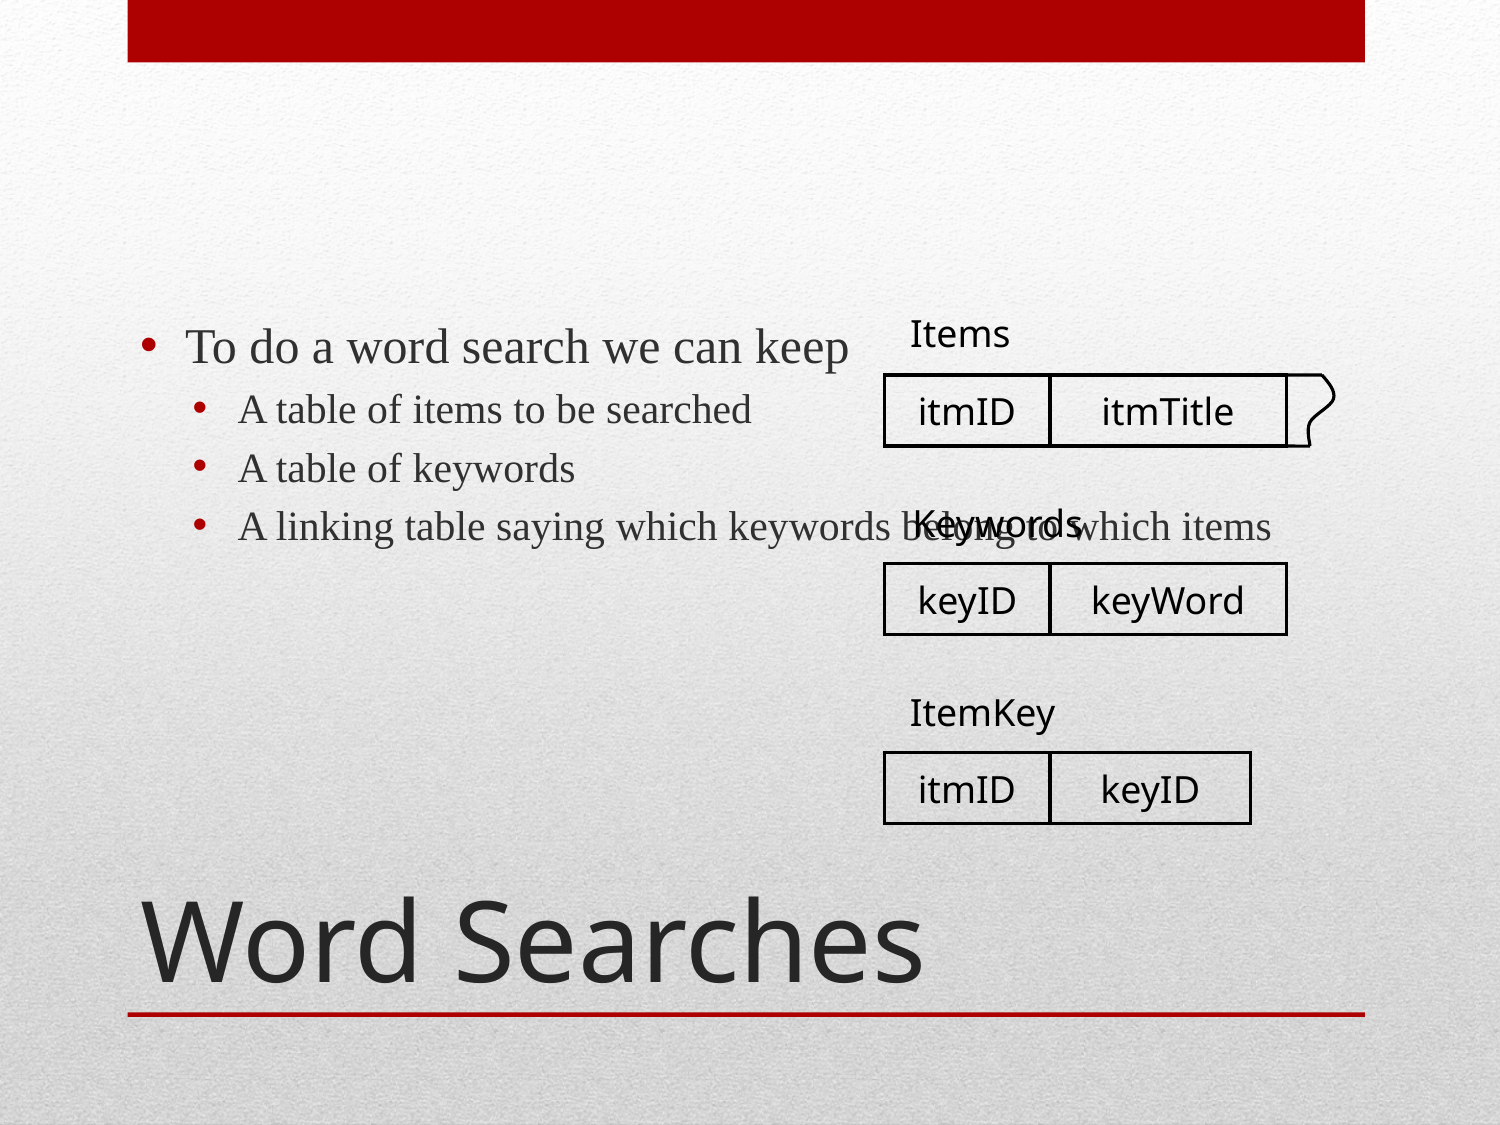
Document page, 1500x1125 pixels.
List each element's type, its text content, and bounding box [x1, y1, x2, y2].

text_box ItemKey [894, 681, 1071, 742]
text_box keyID [1049, 752, 1251, 824]
text_box Items [895, 302, 1026, 363]
text_box keyID [884, 563, 1049, 635]
text_box Keywords [897, 492, 1099, 553]
text_box itmID [884, 752, 1049, 824]
text_box [1308, 374, 1334, 447]
text_box itmTitle [1049, 374, 1287, 446]
list To do a word search we can keep A table of items to be searched A table of keywords A linking table saying which keywords belong to which items [125, 112, 1363, 750]
text_box itmID [884, 374, 1049, 446]
title Word Searches [125, 750, 1238, 1013]
text_box keyWord [1049, 563, 1287, 635]
